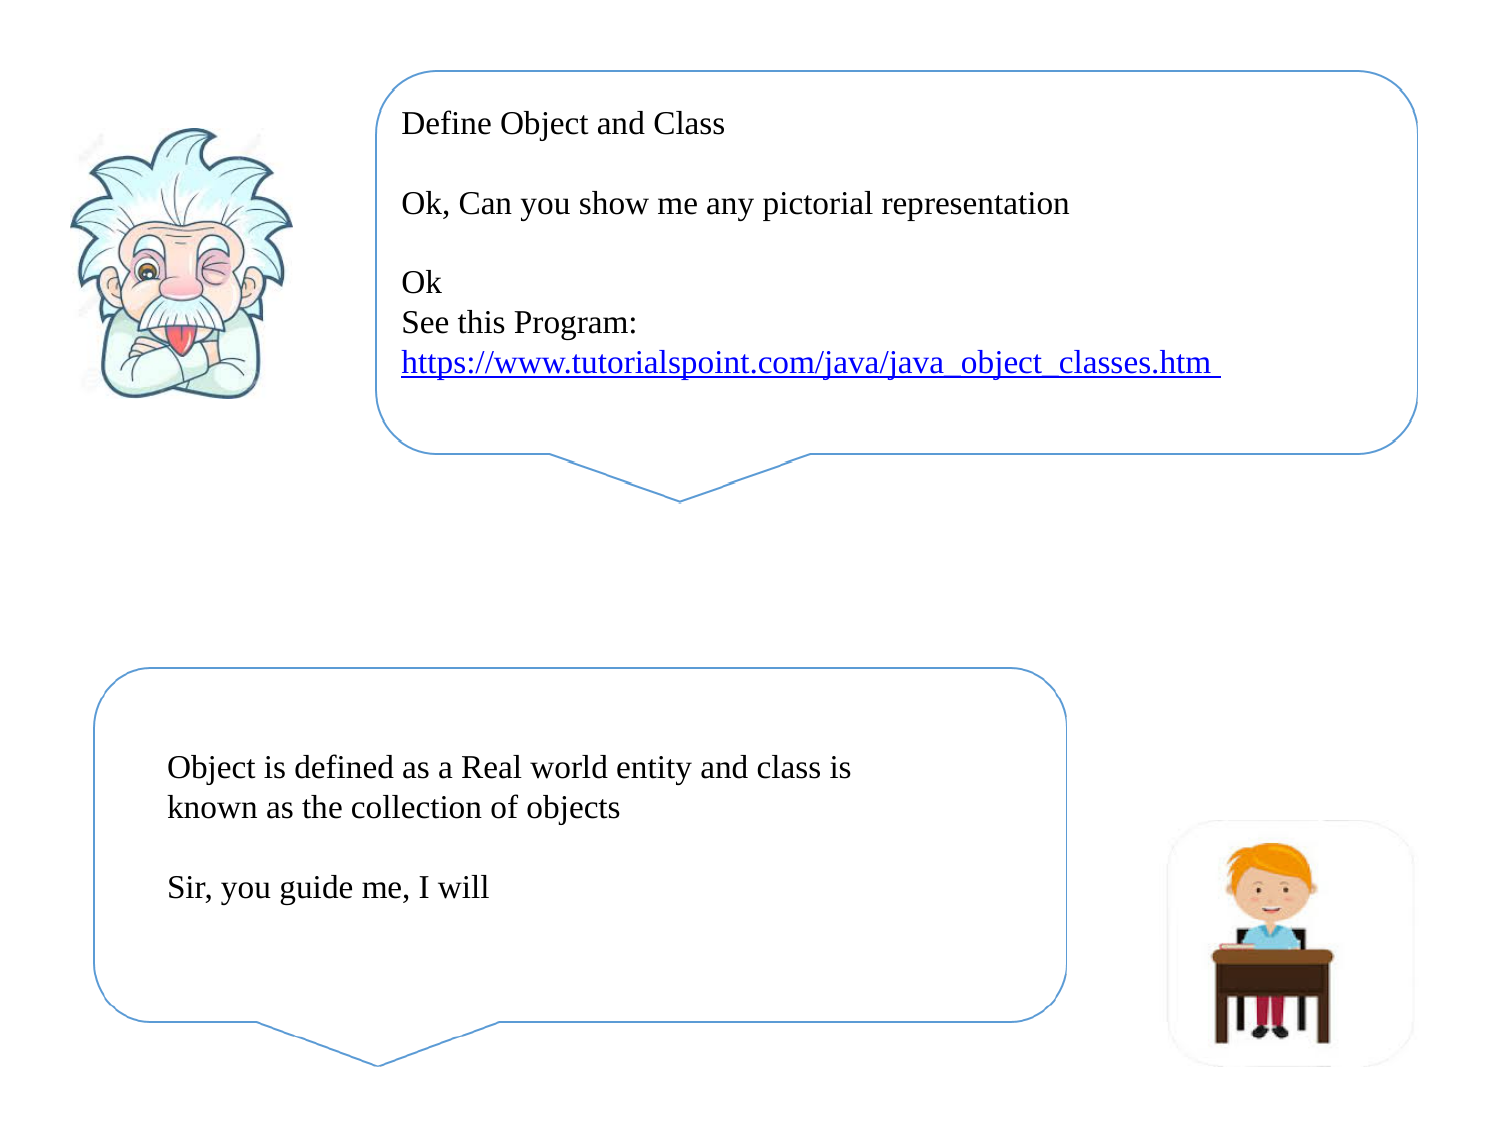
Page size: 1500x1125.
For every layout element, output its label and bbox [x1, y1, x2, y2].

picture [1148, 820, 1430, 1067]
picture [374, 70, 1419, 505]
picture [93, 667, 1067, 1067]
picture [70, 128, 294, 399]
